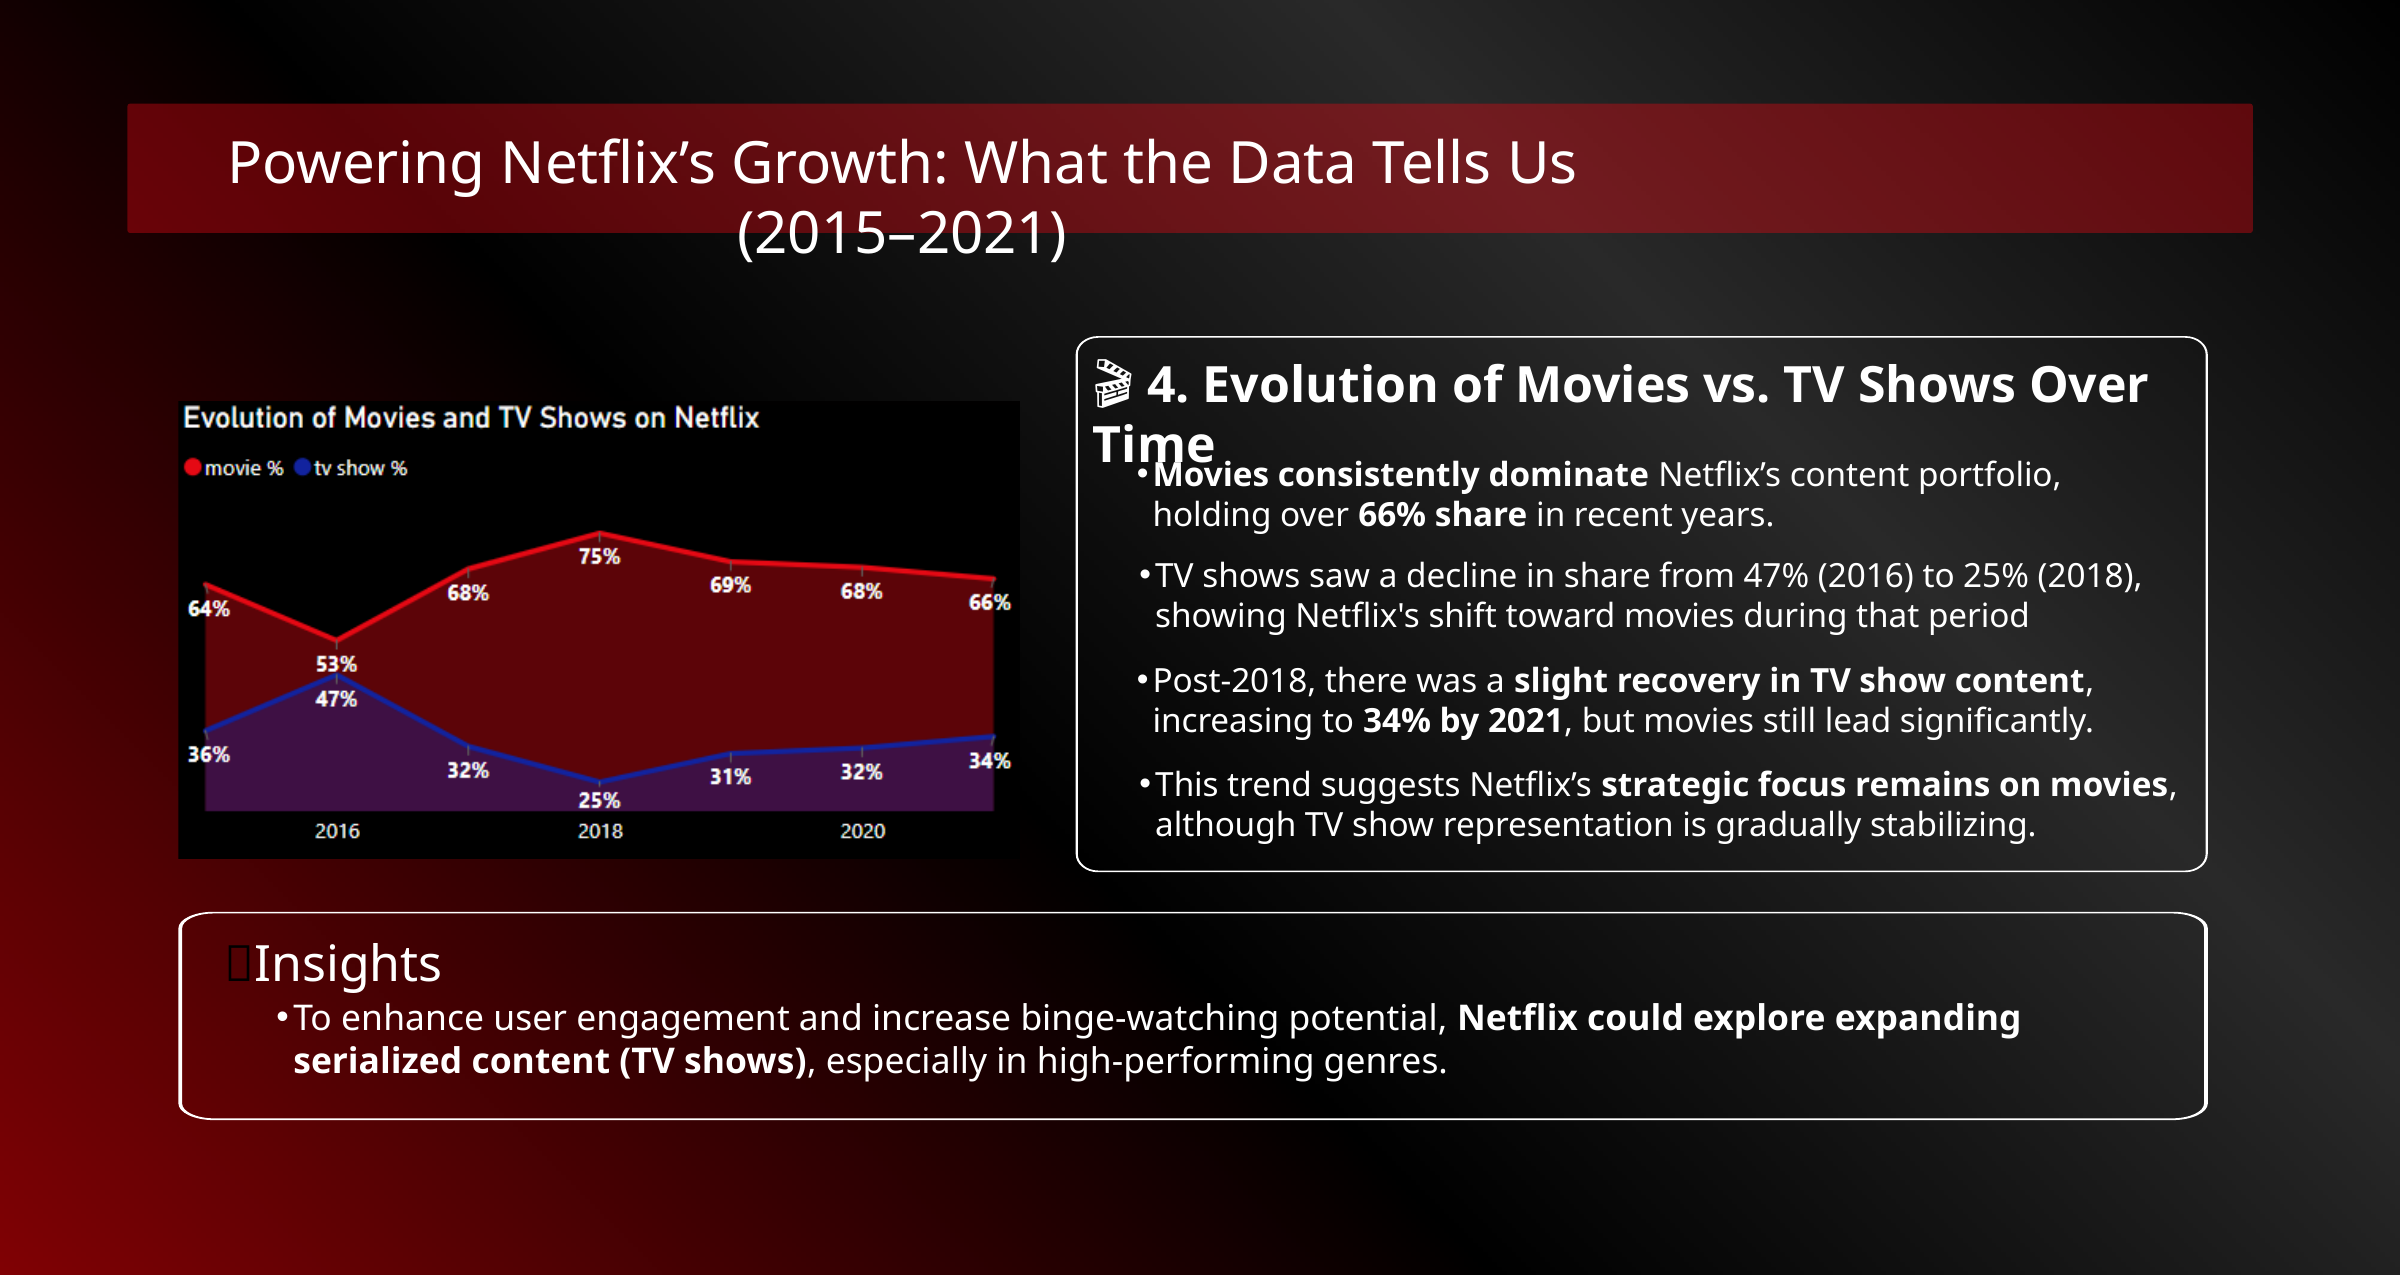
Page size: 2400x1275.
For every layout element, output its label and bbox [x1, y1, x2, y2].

text_box [178, 911, 2209, 1121]
text_box [178, 401, 1020, 859]
text_box [127, 103, 2254, 234]
text_box [1075, 335, 2208, 873]
text_box [0, 0, 2400, 1275]
